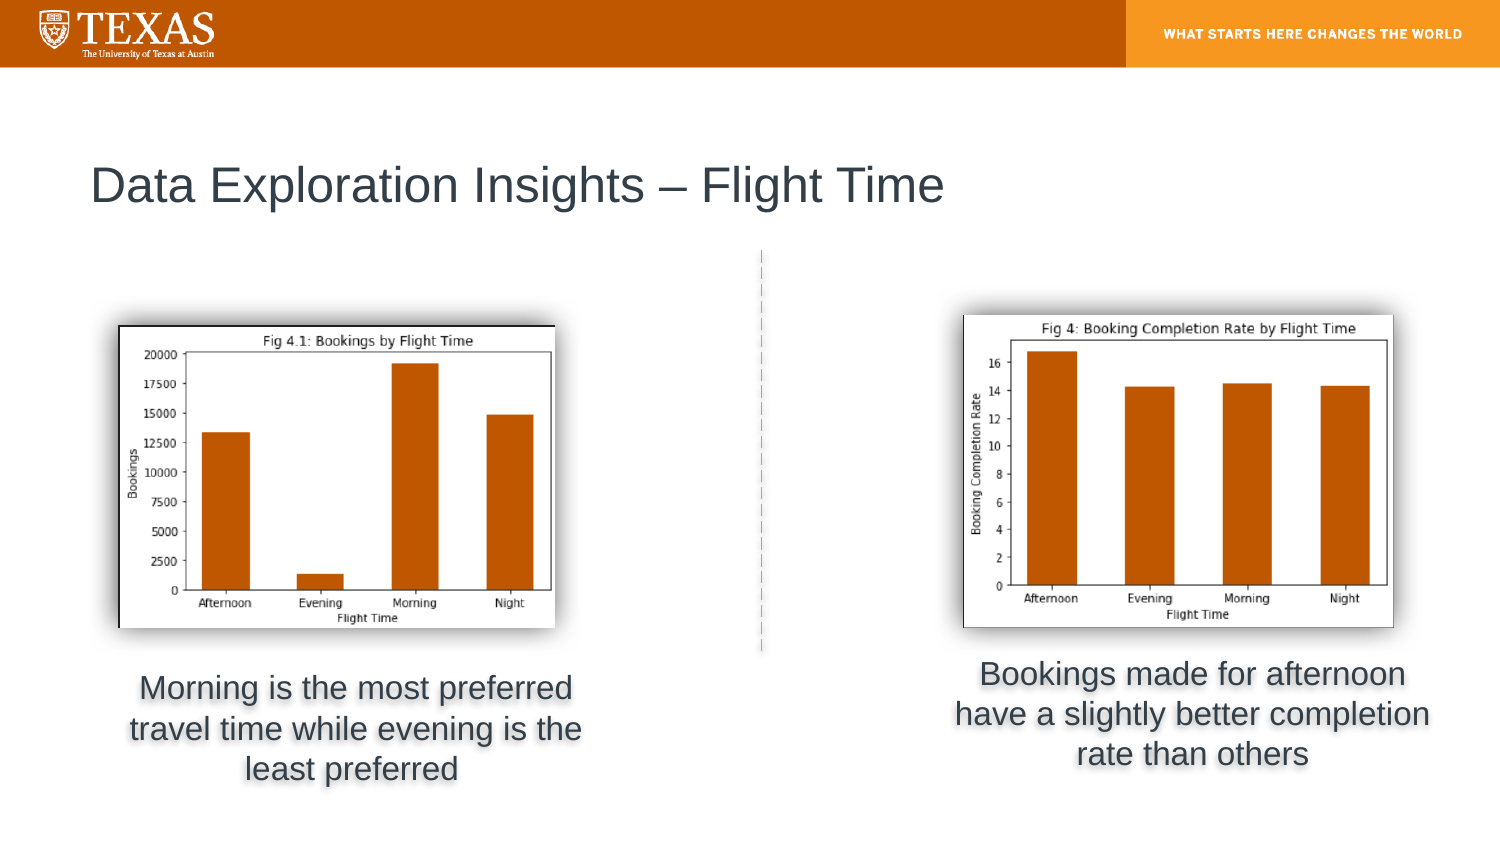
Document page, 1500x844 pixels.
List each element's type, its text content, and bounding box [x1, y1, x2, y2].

text_box Morning is the most preferred travel time while evening is the least preferred [95, 698, 618, 755]
picture [0, 0, 1500, 844]
text_box Bookings made for afternoon have a slightly better completion rate than others [932, 684, 1455, 741]
title Data Exploration Insights – Flight Time [75, 112, 1425, 254]
